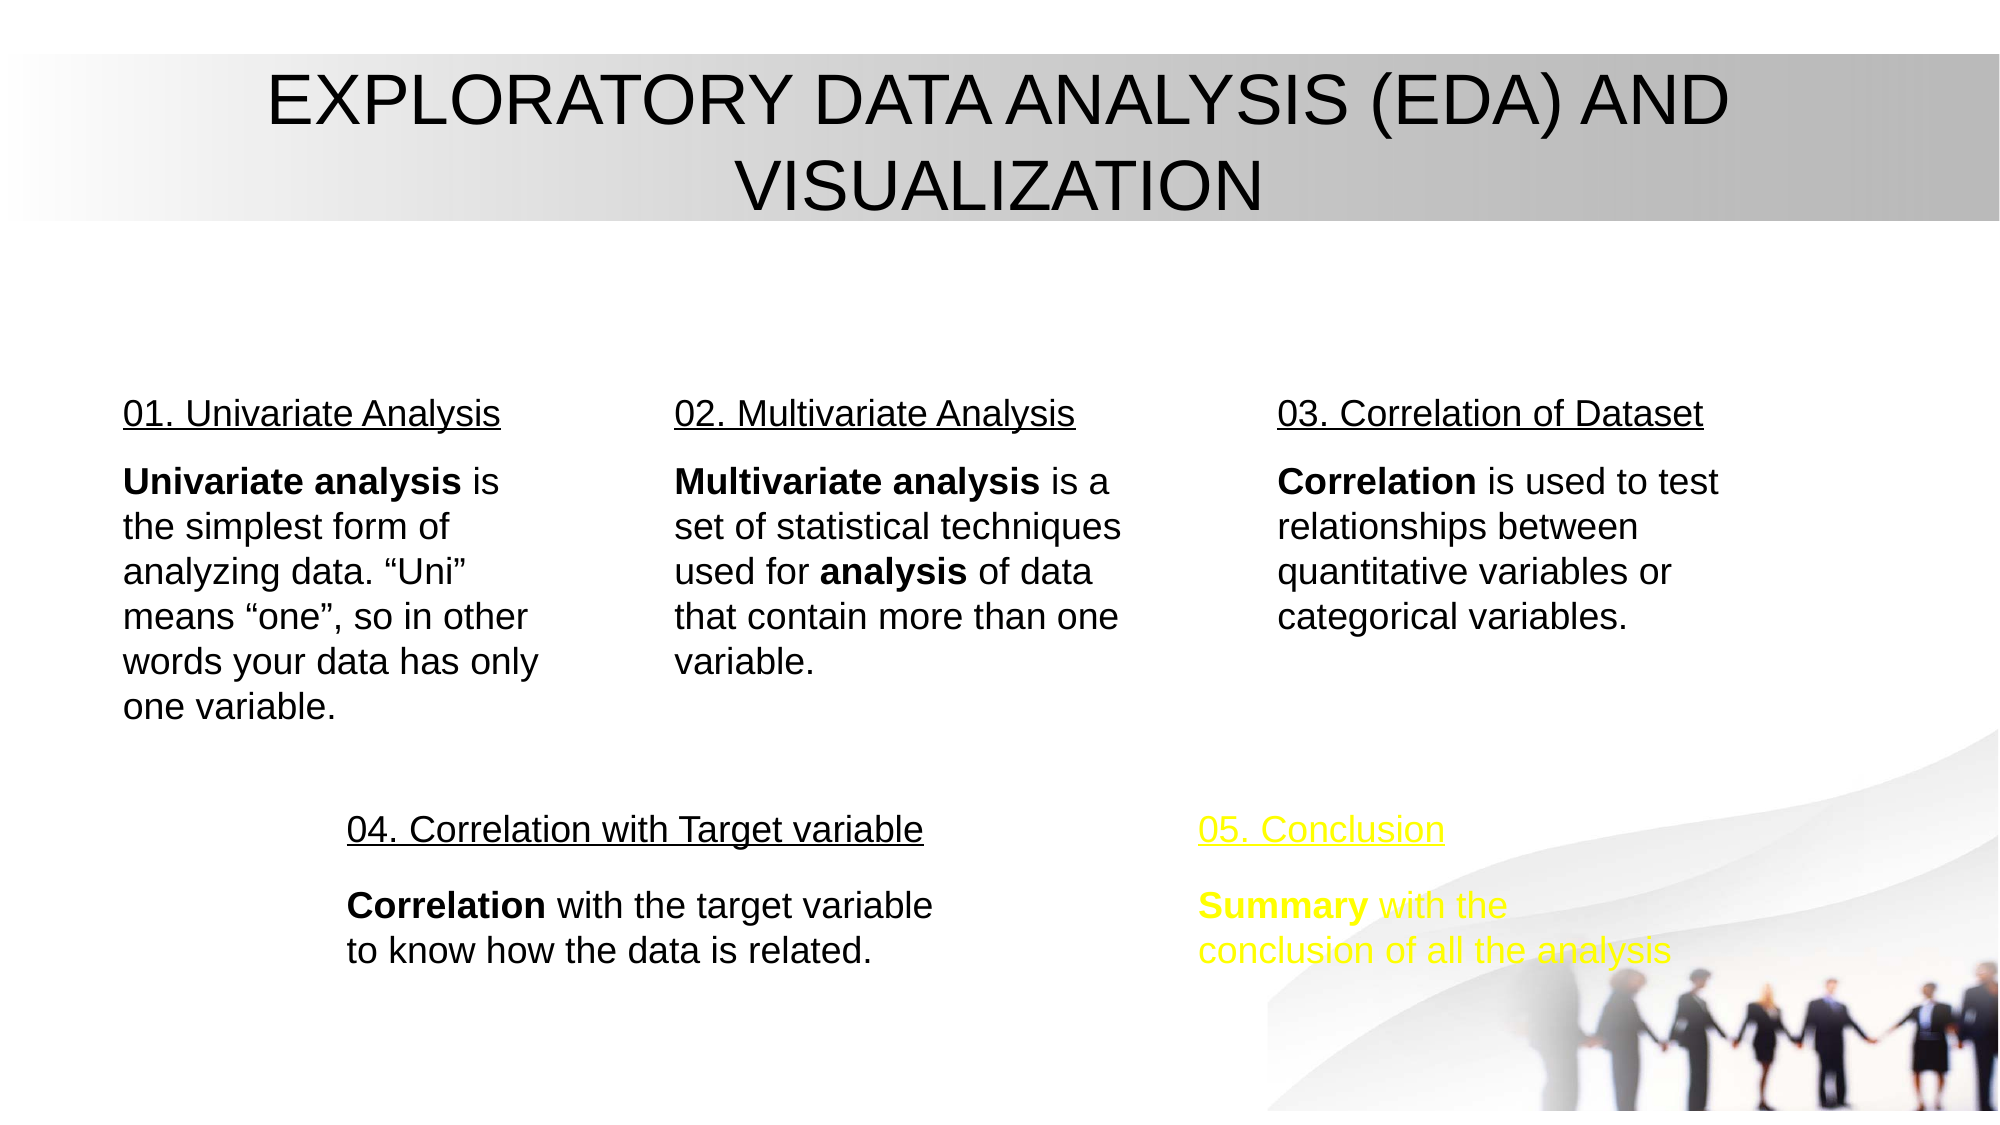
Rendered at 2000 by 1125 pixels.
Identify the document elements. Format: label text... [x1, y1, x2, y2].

title EXPLORATORY DATA ANALYSIS (EDA) AND VISUALIZATION [99, 44, 1900, 233]
picture [1267, 728, 1999, 1111]
text_box Correlation with the target variable to know how the data is related. [331, 874, 988, 979]
text_box 05. Conclusion [1183, 797, 1509, 857]
text_box 03. Correlation of Dataset [1262, 381, 1779, 441]
text_box 04. Correlation with Target variable [331, 797, 1038, 858]
text_box 01. Univariate Analysis [108, 381, 556, 441]
text_box Summary with the conclusion of all the analysis [1183, 874, 1707, 979]
text_box Correlation is used to test relationships between quantitative variables or categorical variables. [1262, 449, 1742, 645]
text_box Multivariate analysis is a set of statistical techniques used for analysis of data that contain more than one variable. [659, 449, 1139, 690]
text_box Univariate analysis is the simplest form of analyzing data. “Uni” means “one”, so in other words your data has only one variable. [108, 449, 556, 735]
text_box 02. Multivariate Analysis [659, 381, 1139, 441]
